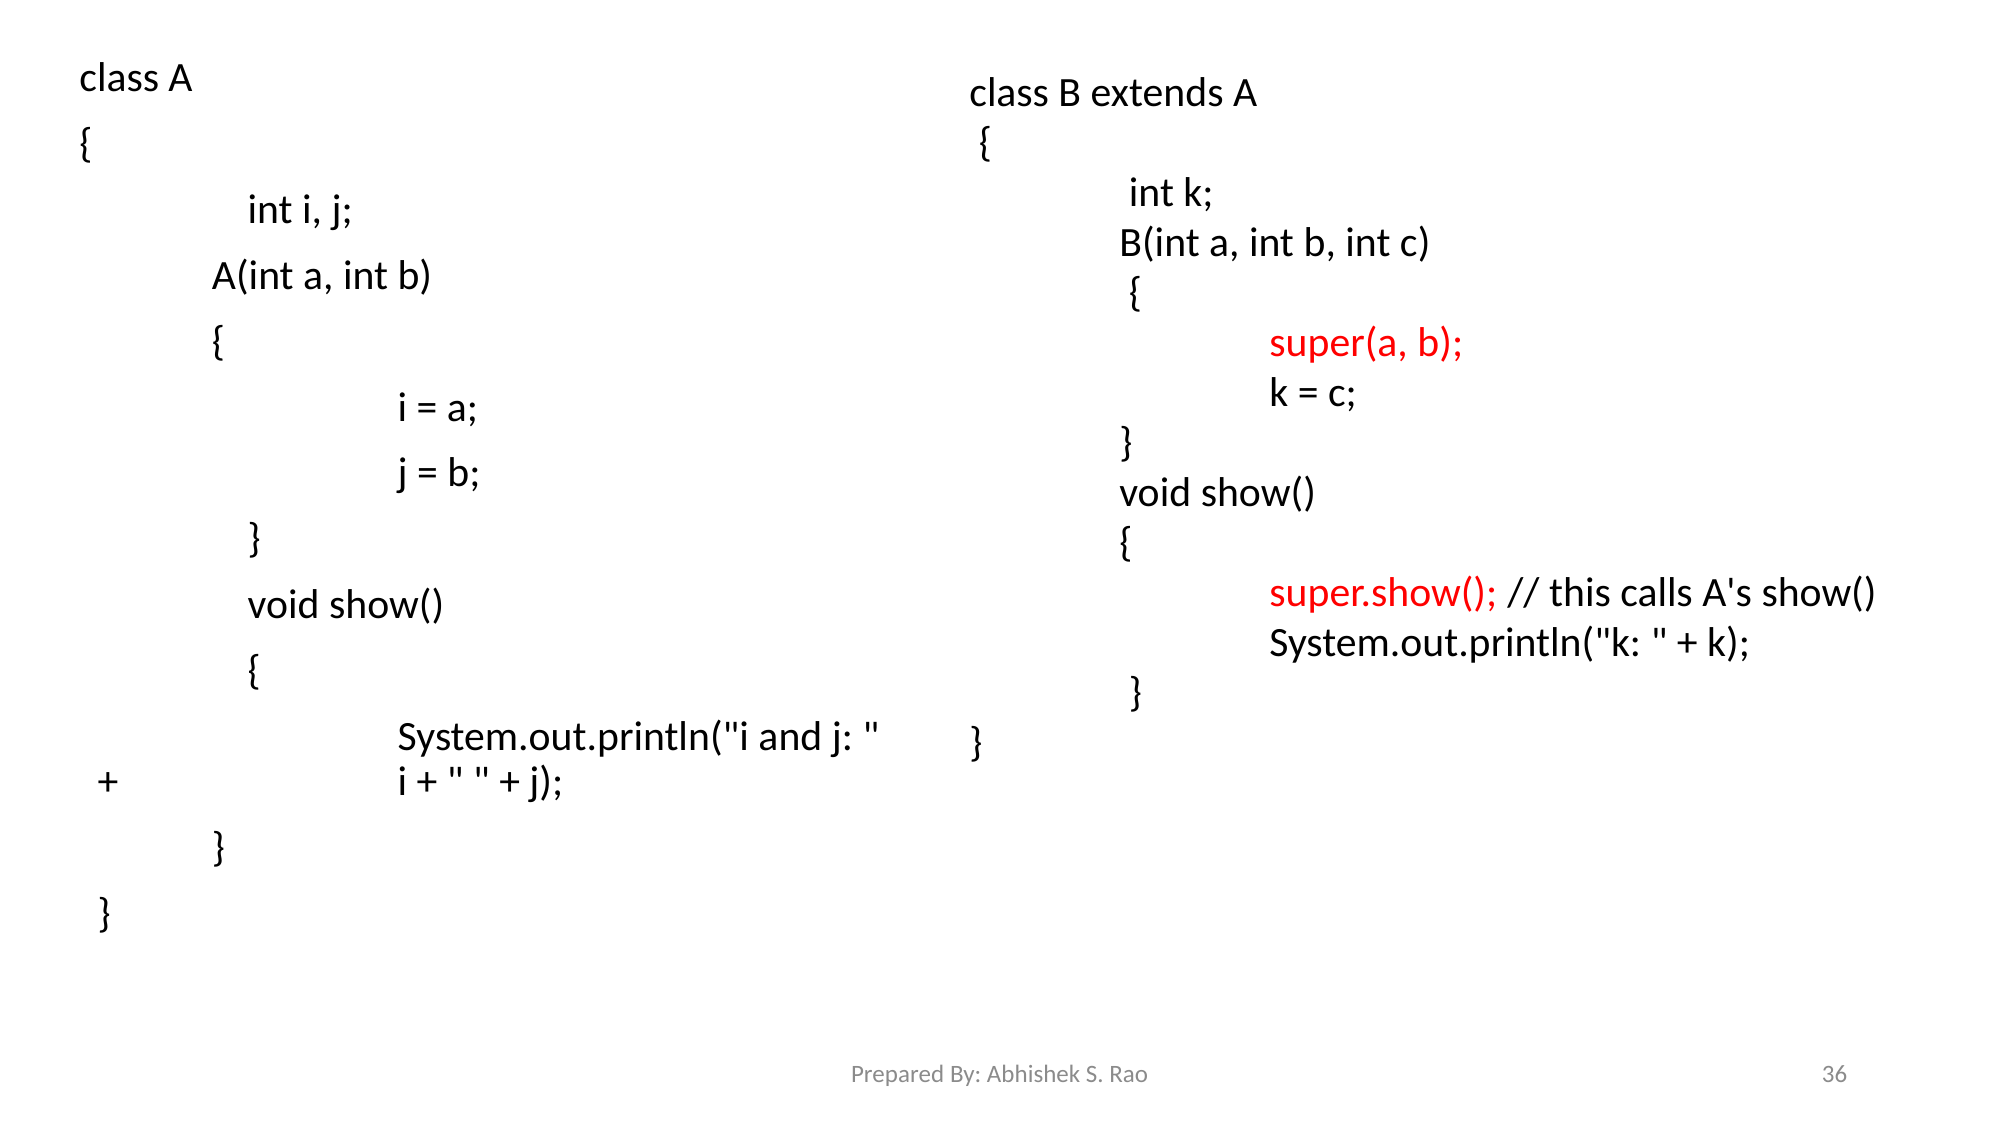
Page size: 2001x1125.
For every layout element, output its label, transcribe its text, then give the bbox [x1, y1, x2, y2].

list class A { int i, j; A(int a, int b) { i = a; j = b; } void show() { System.out.println("i and j: " + i + " " + j); } } [45, 48, 896, 949]
slide_number 36 [1412, 1042, 1863, 1103]
text_box class B extends A { int k; B(int a, int b, int c) { super(a, b); k = c; } void show() { super.show(); // this calls A's show() System.out.println("k: " + k); } } [954, 56, 1955, 772]
footer Prepared By: Abhishek S. Rao [662, 1042, 1338, 1103]
